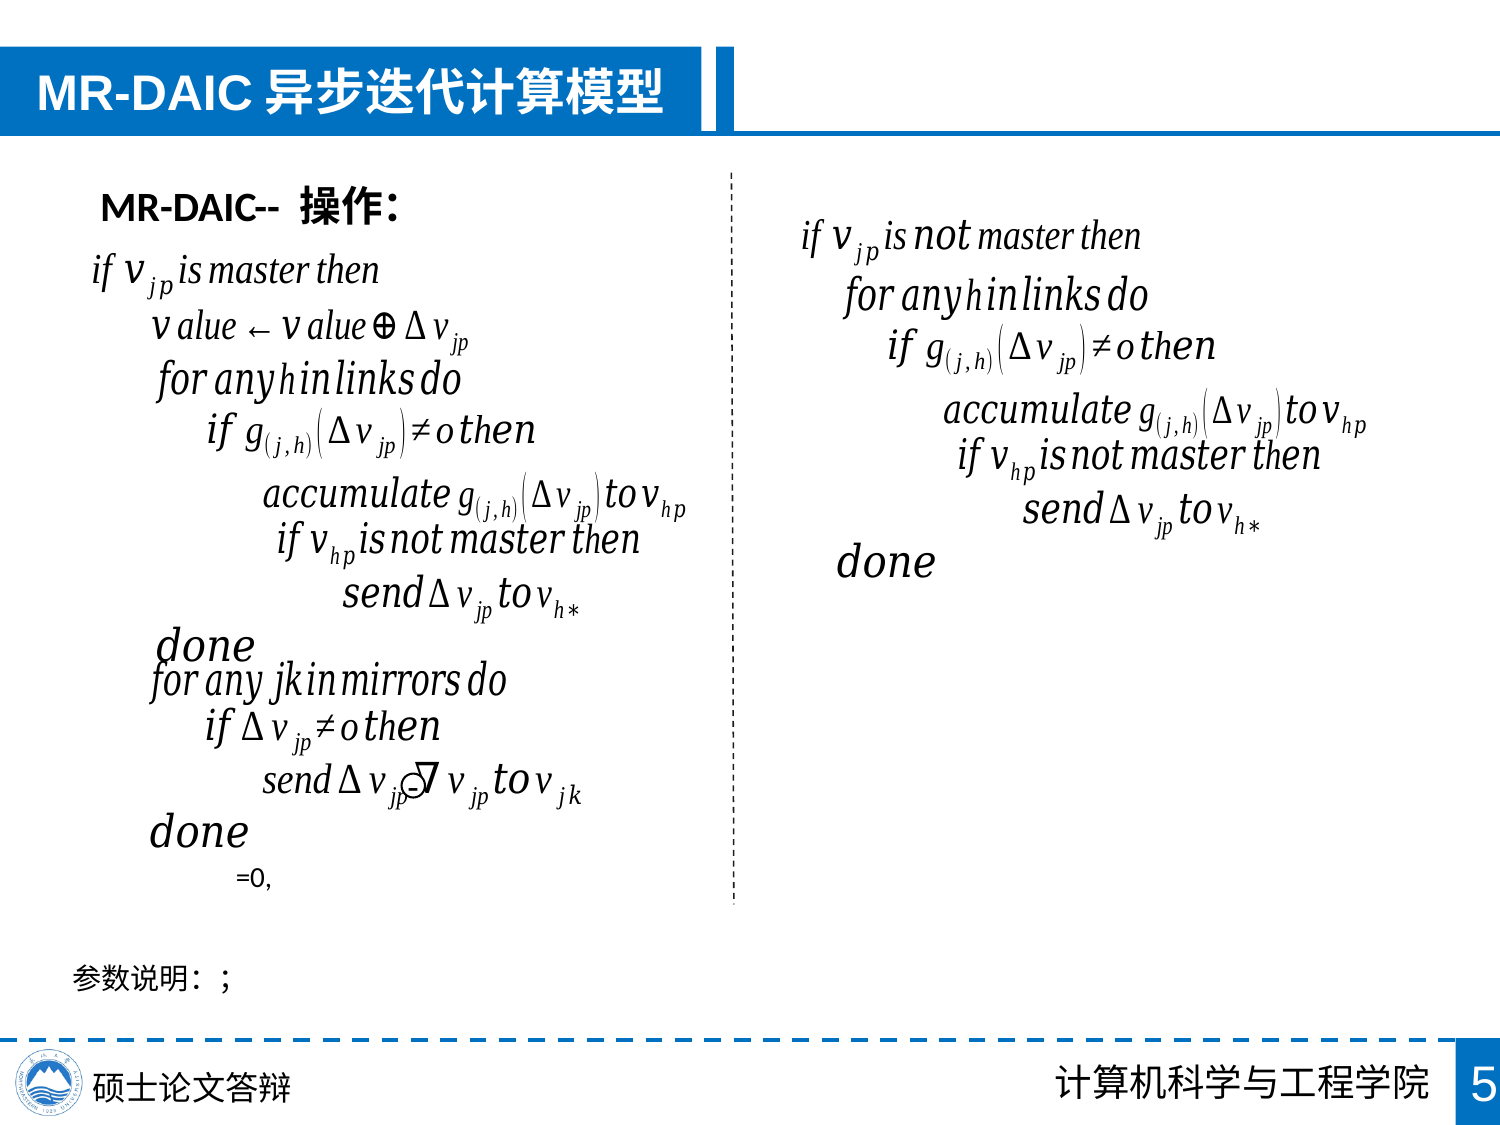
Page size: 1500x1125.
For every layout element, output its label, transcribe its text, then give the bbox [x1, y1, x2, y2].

text_box 5 [1454, 1036, 1500, 1125]
picture [14, 1048, 83, 1116]
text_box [0, 46, 735, 133]
text_box - [399, 771, 428, 800]
